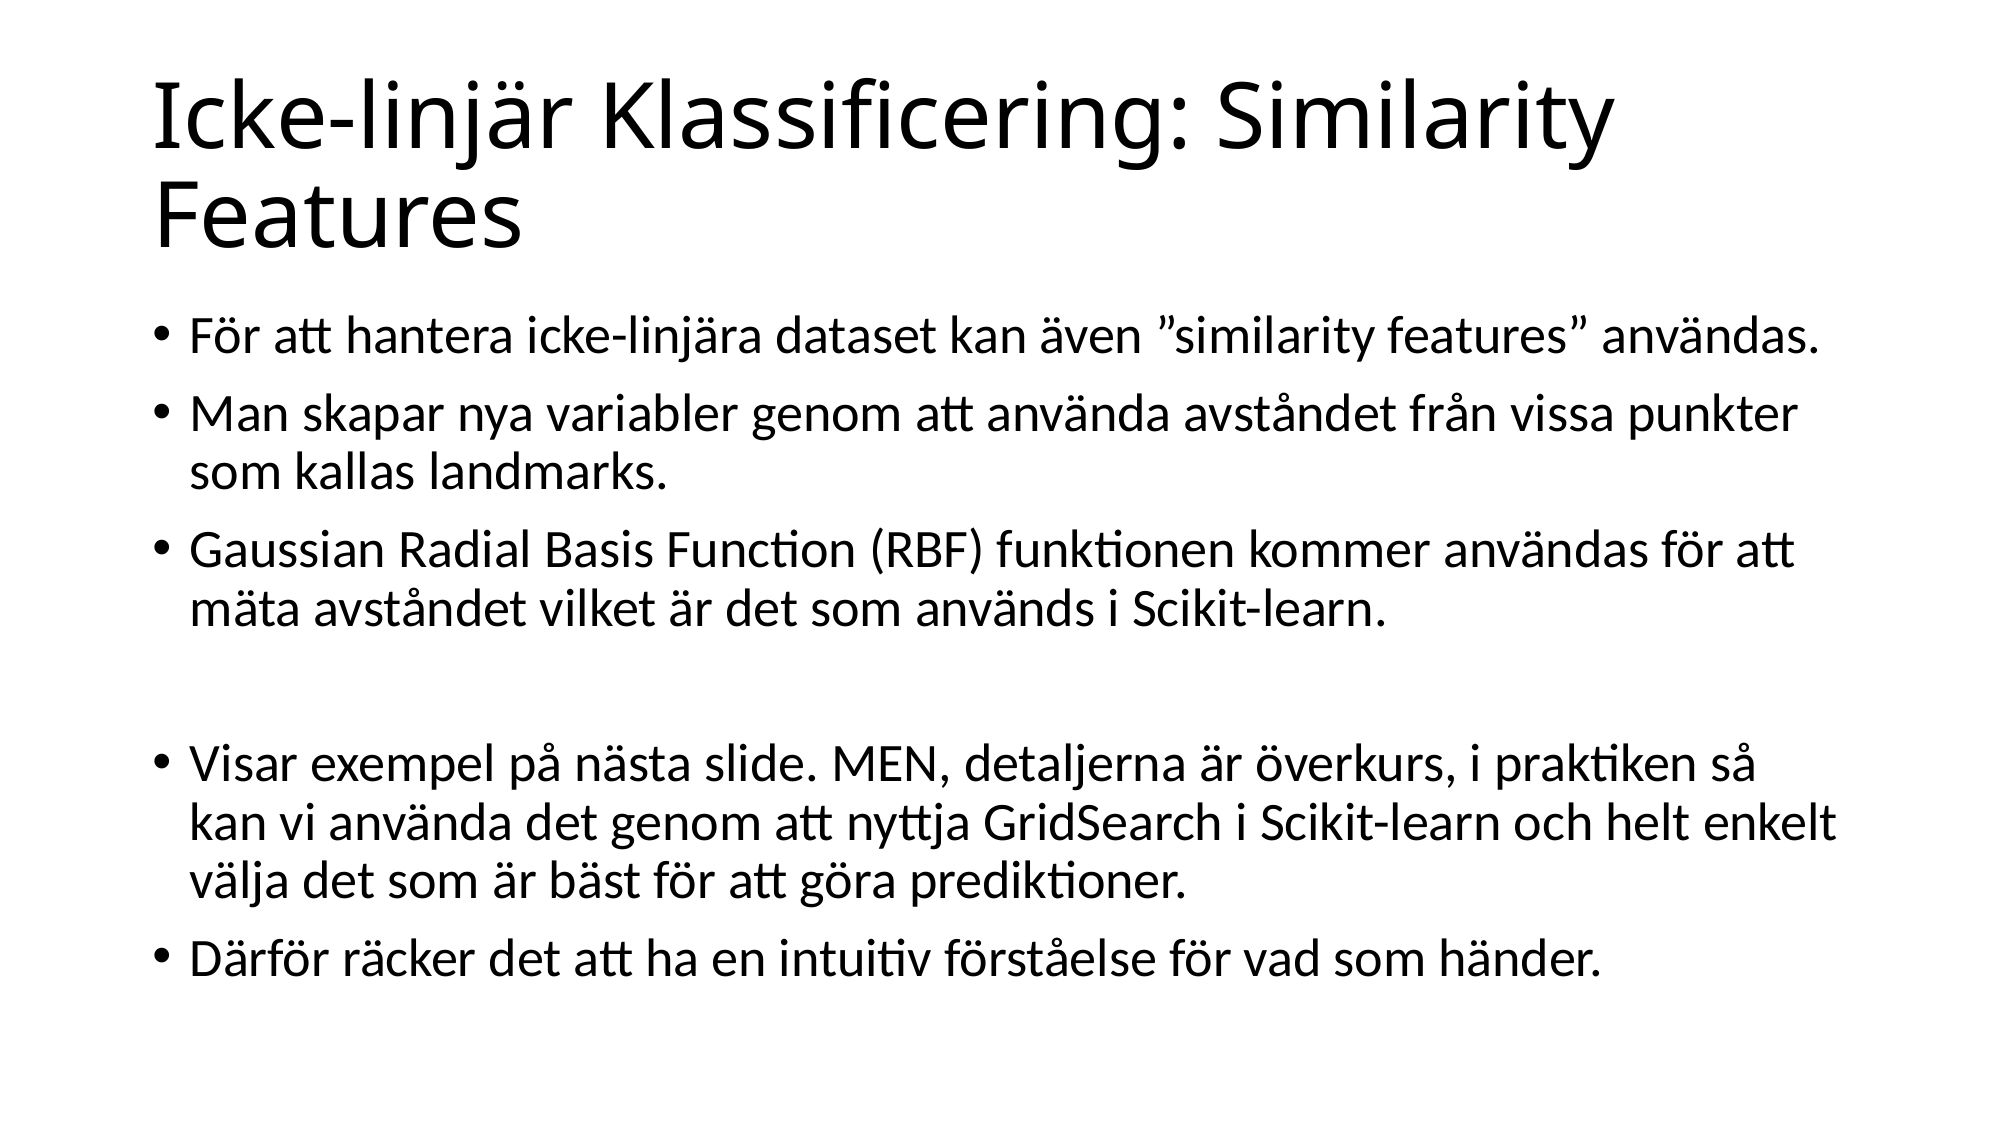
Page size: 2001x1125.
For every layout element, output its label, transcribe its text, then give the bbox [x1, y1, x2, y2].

title Icke-linjär Klassificering: Similarity Features [137, 59, 1863, 278]
list För att hantera icke-linjära dataset kan även ”similarity features” användas. Man skapar nya variabler genom att använda avståndet från vissa punkter som kallas landmarks. Gaussian Radial Basis Function (RBF) funktionen kommer användas för att mäta avståndet vilket är det som används i Scikit-learn. Visar exempel på nästa slide. MEN, detaljerna är överkurs, i praktiken så kan vi använda det genom att nyttja GridSearch i Scikit-learn och helt enkelt välja det som är bäst för att göra prediktioner. Därför räcker det att ha en intuitiv förståelse för vad som händer. [137, 299, 1863, 1014]
